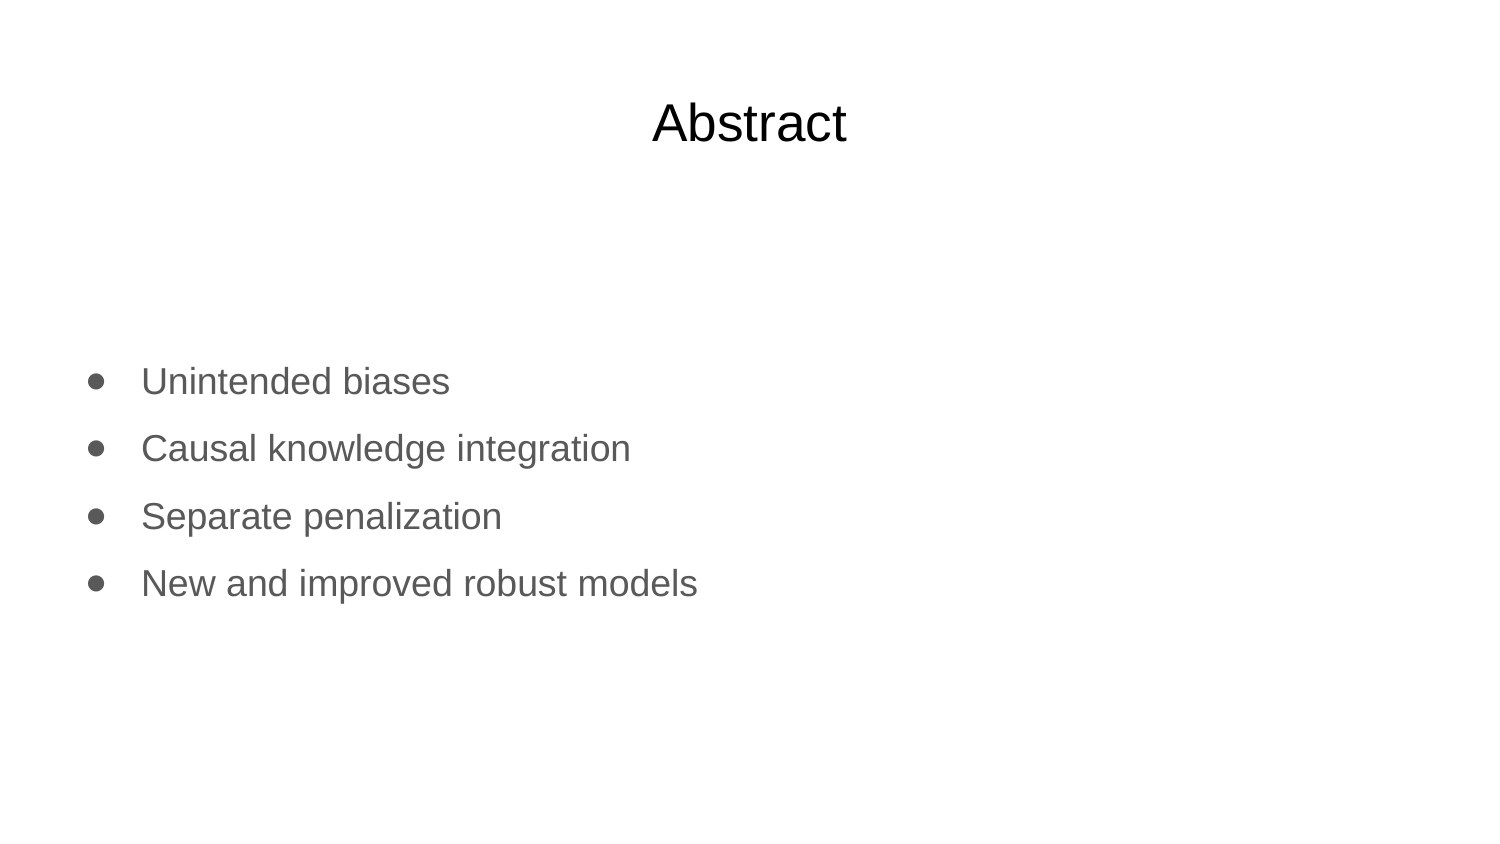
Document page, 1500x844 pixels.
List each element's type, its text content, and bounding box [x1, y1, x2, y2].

title Abstract [51, 72, 1449, 167]
list Unintended biases Causal knowledge integration Separate penalization New and improved robust models [51, 189, 1449, 750]
